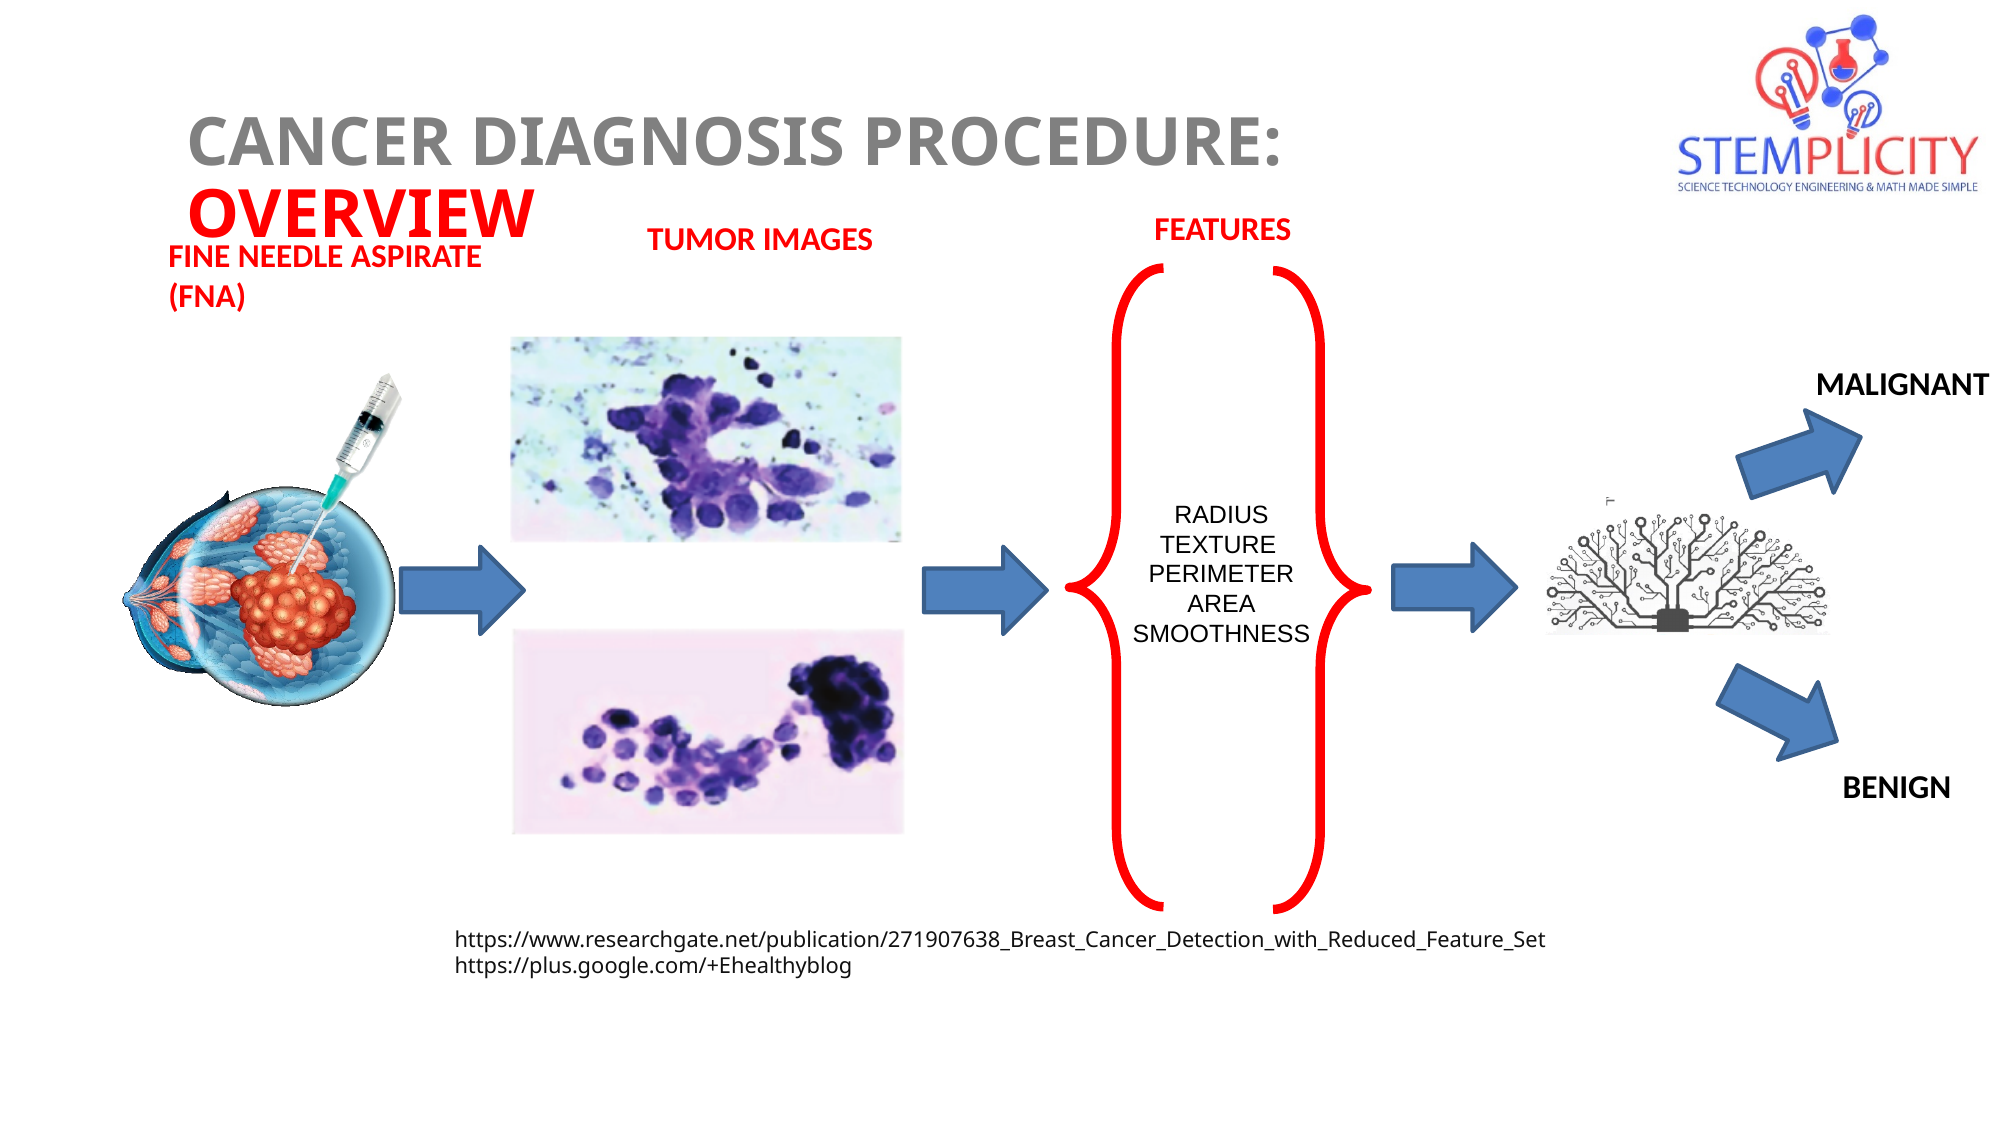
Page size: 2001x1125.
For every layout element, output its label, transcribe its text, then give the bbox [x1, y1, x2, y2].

text_box CANCER DIAGNOSIS PROCEDURE: OVERVIEW [174, 98, 1426, 262]
text_box [921, 544, 1004, 637]
text_box MALIGNANT [1801, 354, 2000, 410]
text_box https://www.researchgate.net/publication/271907638_Breast_Cancer_Detection_with_Reduced_Feature_Set https://plus.google.com/+Ehealthyblog [439, 918, 1780, 986]
text_box [1115, 656, 1164, 908]
picture [1670, 7, 1986, 201]
picture [120, 372, 454, 708]
picture [493, 604, 936, 845]
text_box [1115, 267, 1164, 490]
text_box RADIUS TEXTURE PERIMETER AREA SMOOTHNESS [1004, 490, 1364, 656]
text_box [1273, 656, 1322, 911]
picture [1531, 410, 1843, 722]
text_box TUMOR IMAGES [632, 209, 902, 265]
text_box [1273, 269, 1321, 490]
text_box [1757, 674, 1839, 762]
text_box [401, 554, 527, 637]
text_box FEATURES [1139, 199, 1722, 255]
text_box [1391, 541, 1519, 634]
picture [483, 312, 919, 552]
text_box [1760, 410, 1863, 497]
text_box FINE NEEDLE ASPIRATE (FNA) [153, 227, 516, 322]
text_box BENIGN [1827, 757, 2000, 813]
